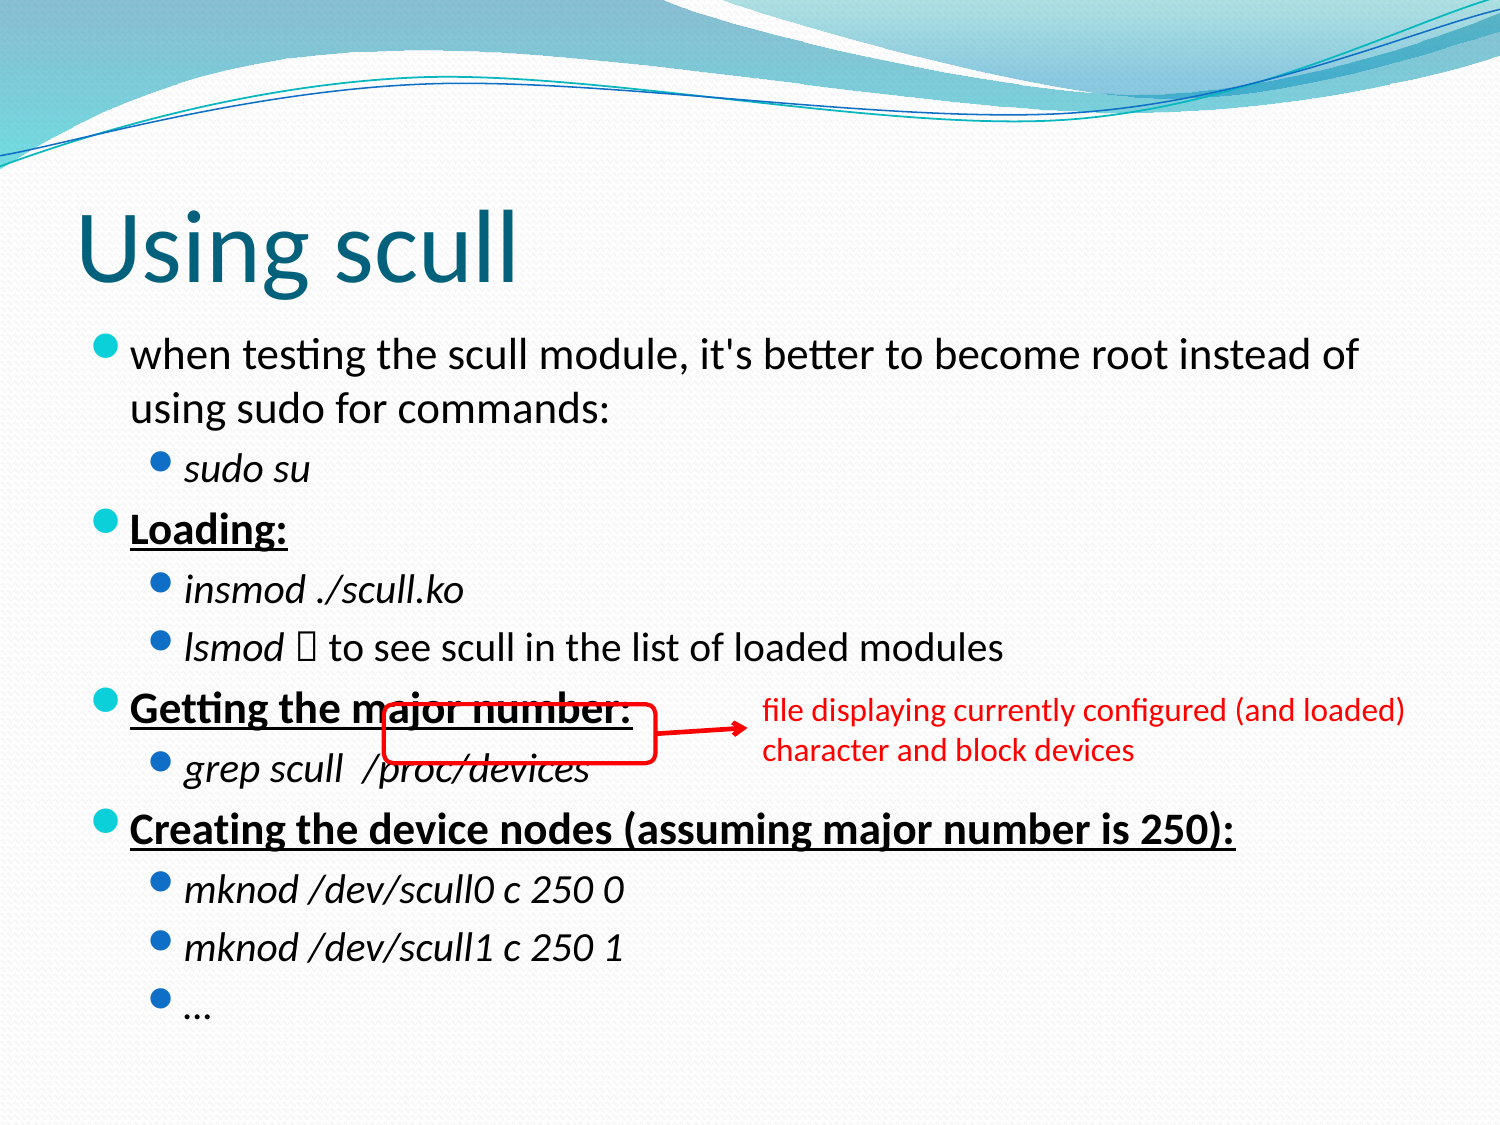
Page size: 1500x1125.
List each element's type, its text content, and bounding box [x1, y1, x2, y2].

title Using scull [75, 115, 1425, 303]
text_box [655, 728, 748, 734]
text_box file displaying currently configured (and loaded) character and block devices [747, 680, 1465, 776]
list when testing the scull module, it's better to become root instead of using sudo for commands: sudo su Loading: insmod ./scull.ko lsmod  to see scull in the list of loaded modules Getting the major number: grep scull /proc/devices Creating the device nodes (assuming major number is 250): mknod /dev/scull0 c 250 0 mknod /dev/scull1 c 250 1 … [75, 317, 1425, 1038]
text_box [381, 702, 658, 766]
